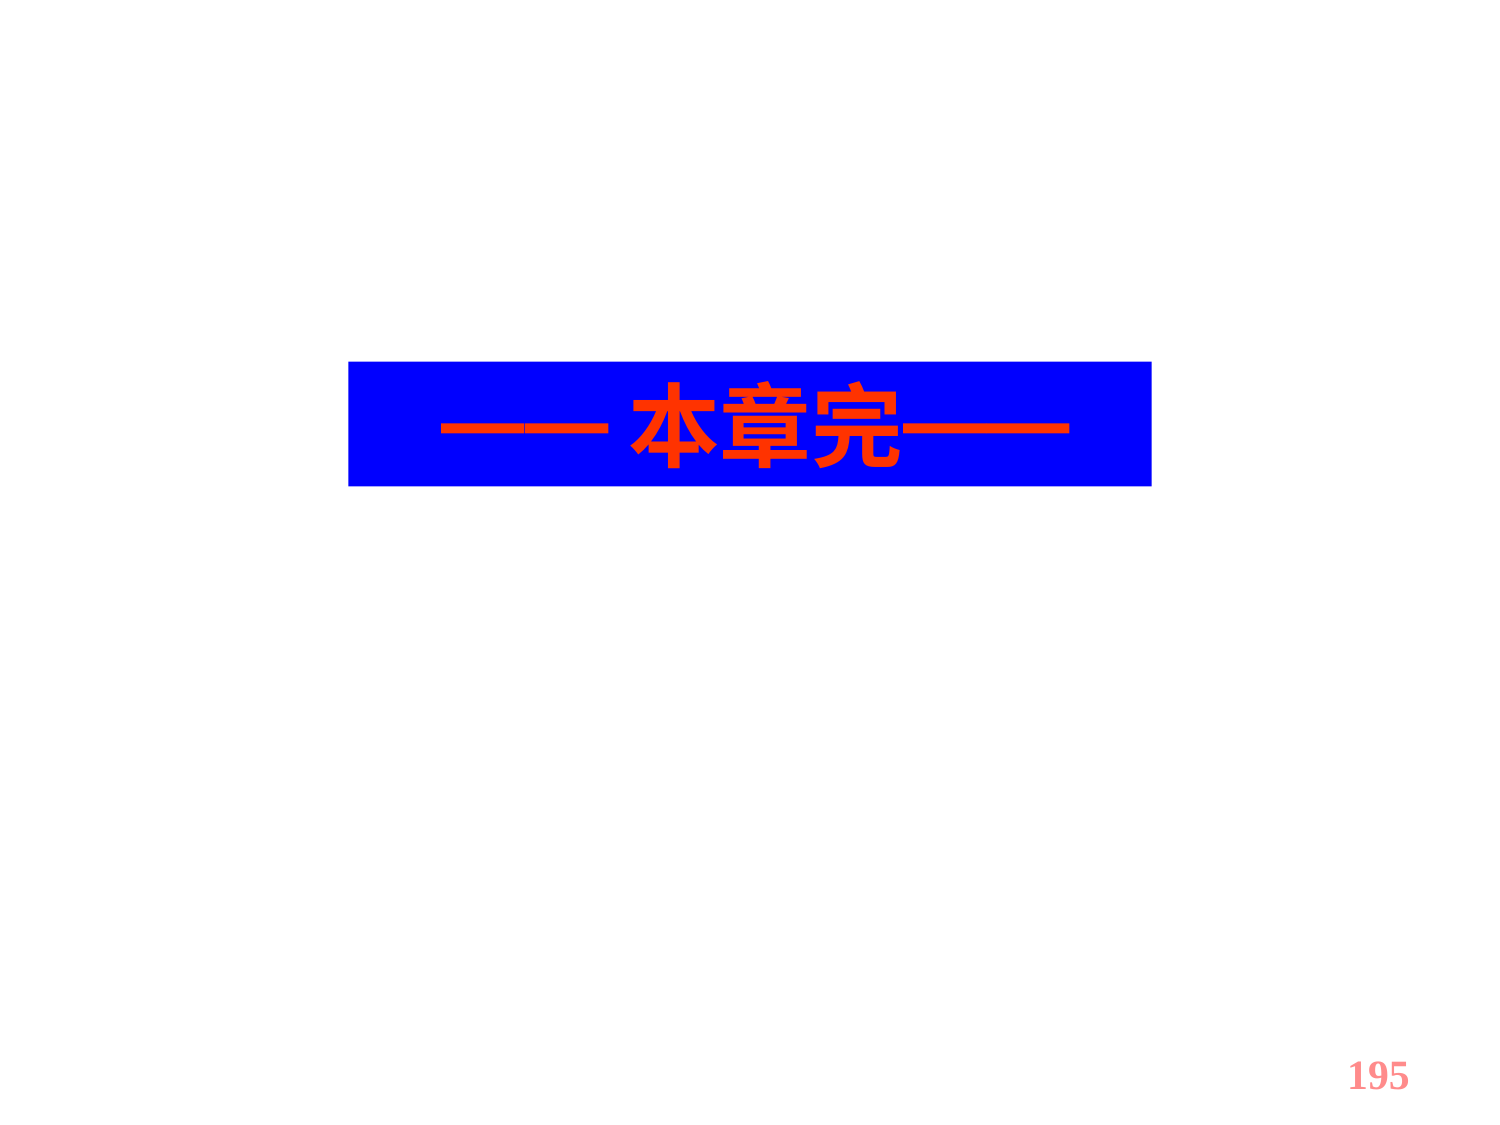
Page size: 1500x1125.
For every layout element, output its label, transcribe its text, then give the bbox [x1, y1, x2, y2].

text_box ━━本章完━━ [348, 361, 1152, 487]
slide_number 195 [1074, 1042, 1425, 1103]
